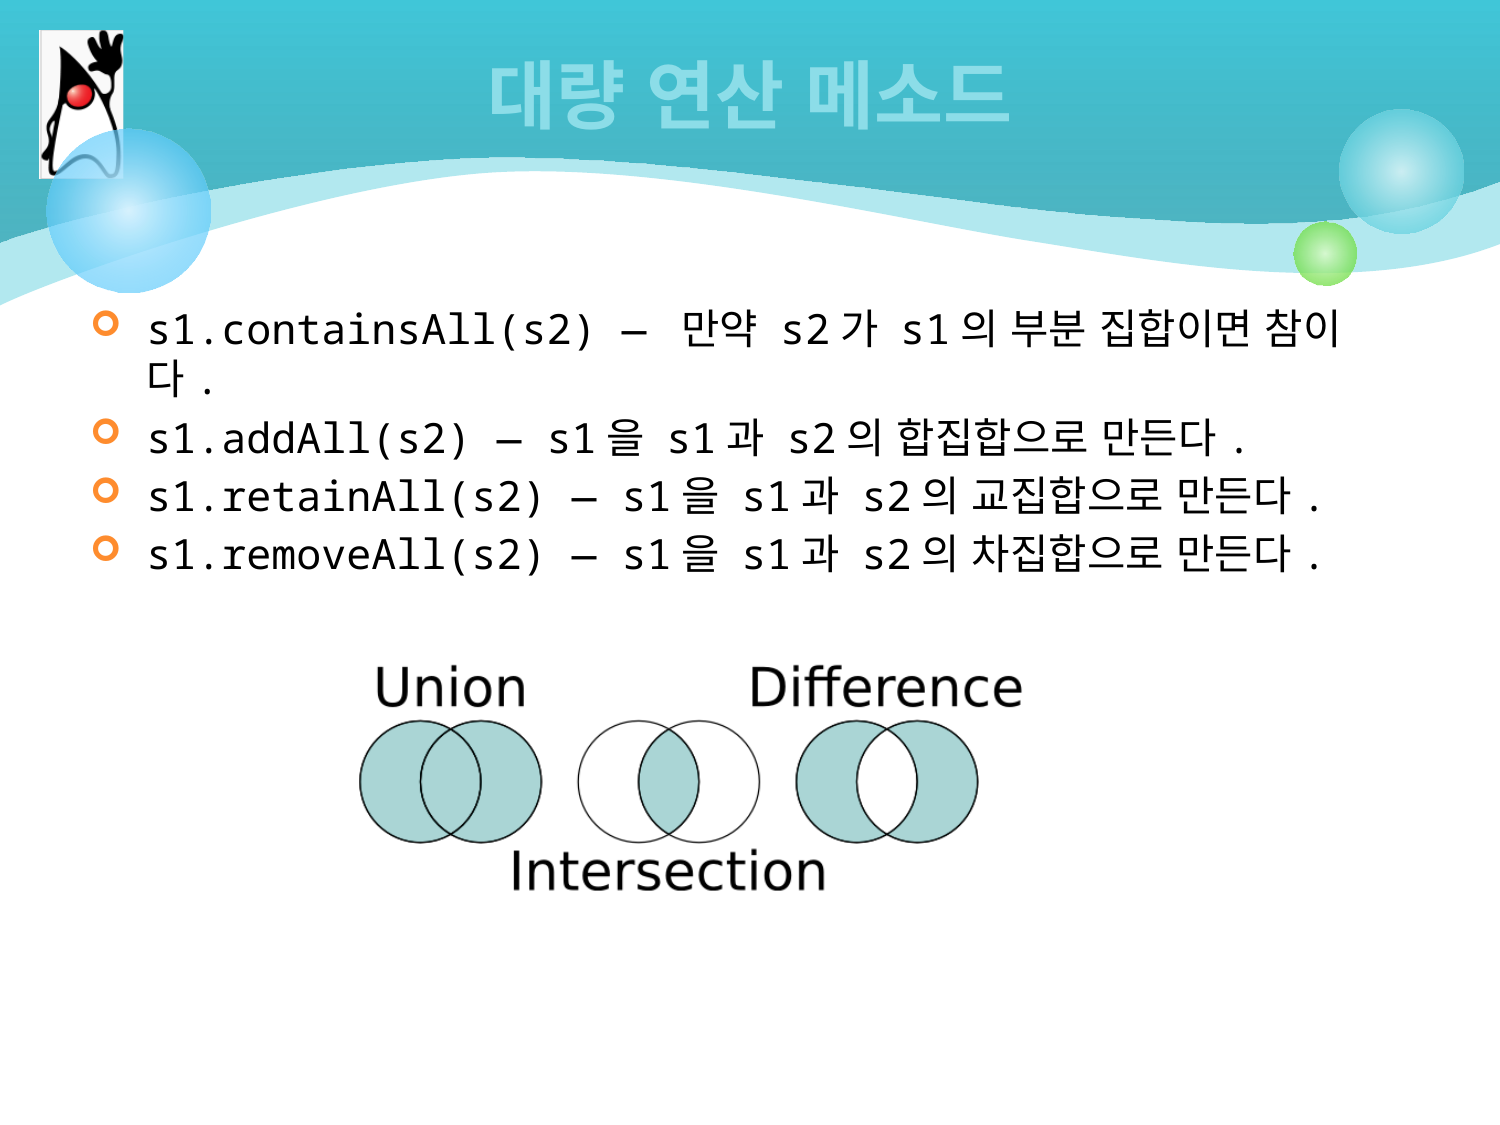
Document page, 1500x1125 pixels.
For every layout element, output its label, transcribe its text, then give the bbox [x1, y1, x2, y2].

title 대량 연산 메소드 [75, 0, 1425, 188]
picture [346, 646, 1032, 904]
picture [39, 30, 75, 179]
list s1.containsAll(s2) — 만약 s2가 s1의 부분 집합이면 참이다. s1.addAll(s2) — s1을 s1과 s2의 합집합으로 만든다. s1.retainAll(s2) — s1을 s1과 s2의 교집합으로 만든다. s1.removeAll(s2) — s1을 s1과 s2의 차집합으로 만든다. [75, 295, 1425, 1038]
